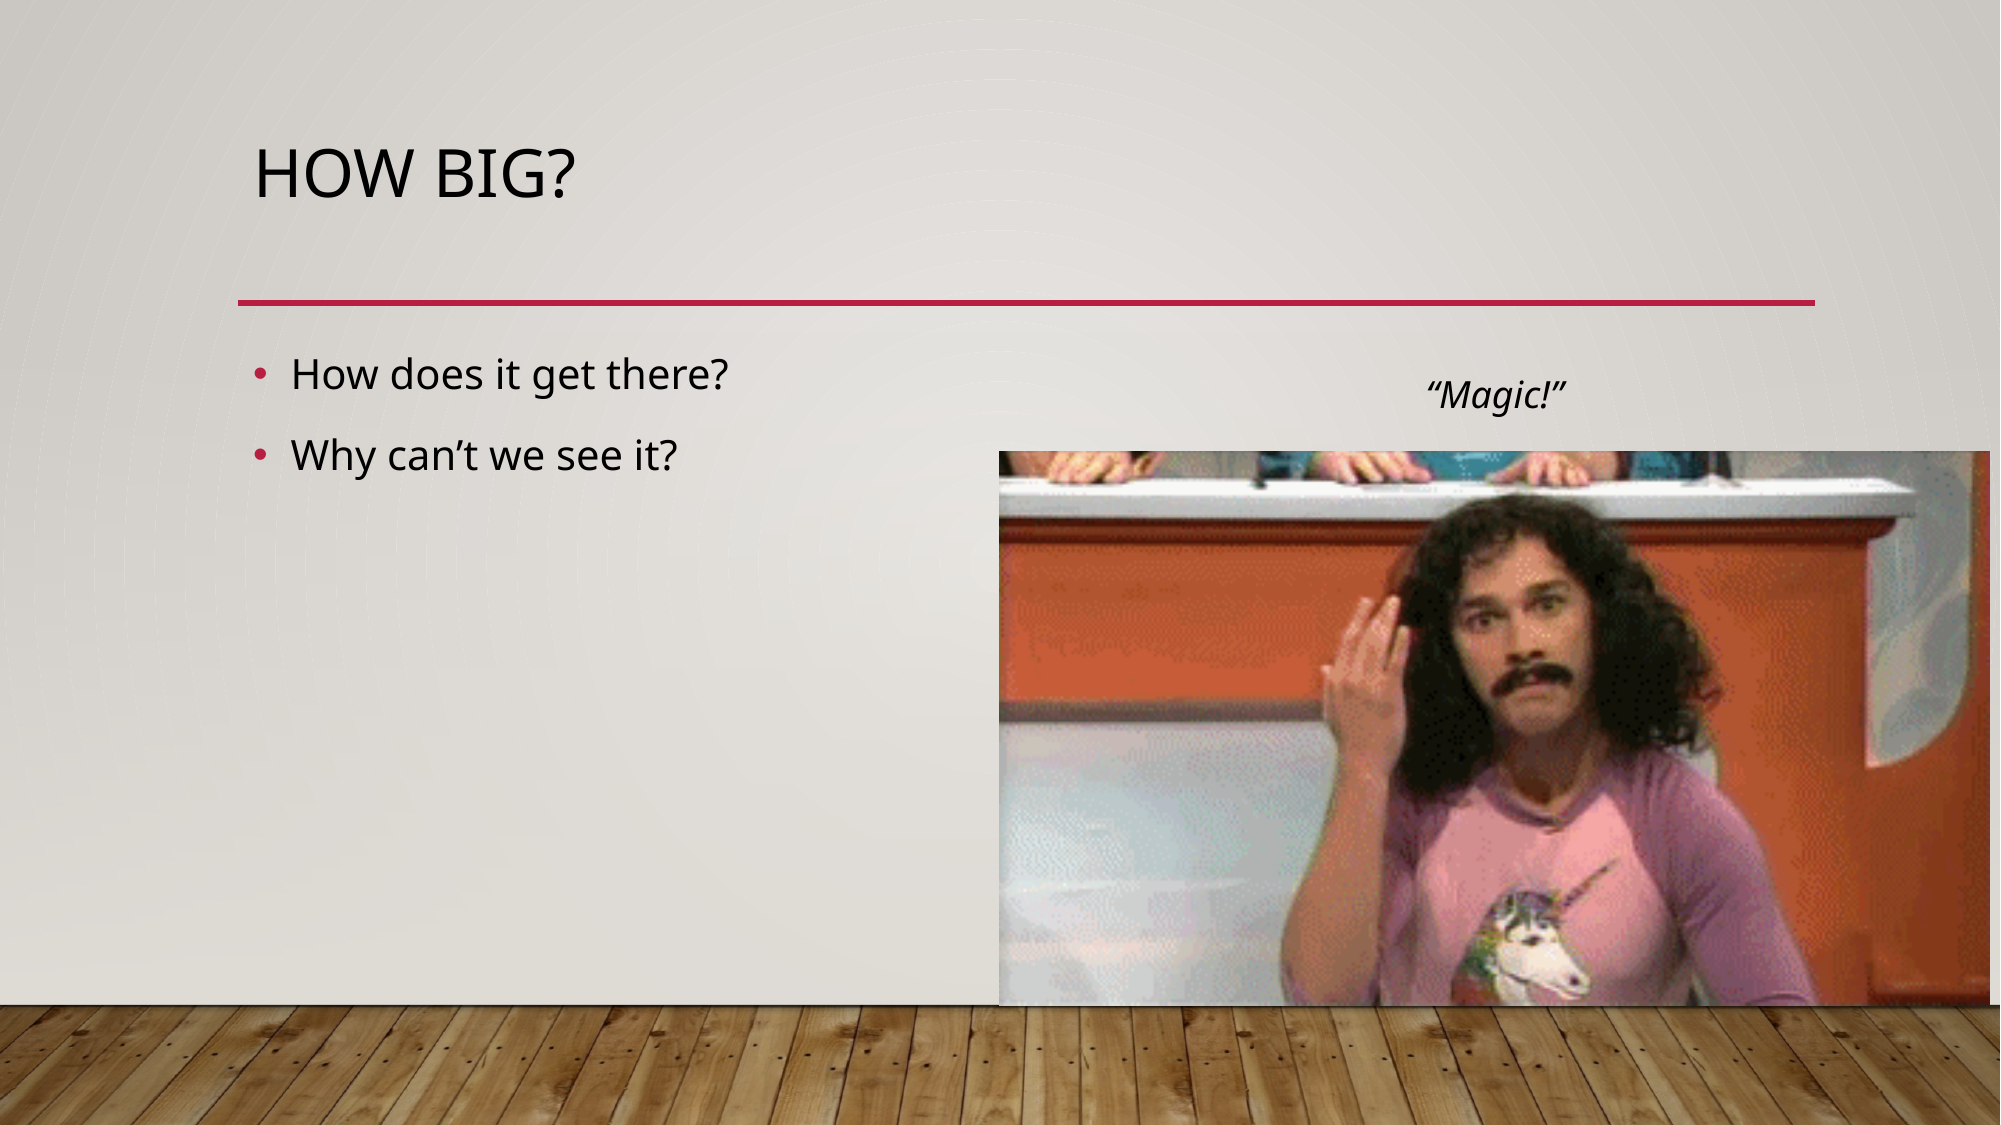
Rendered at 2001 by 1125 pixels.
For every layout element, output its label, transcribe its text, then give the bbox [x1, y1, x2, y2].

text_box “Magic!” [999, 364, 1990, 424]
title How big? [238, 131, 1814, 305]
picture [0, 451, 2000, 1125]
list How does it get there? Why can’t we see it? [238, 330, 1814, 897]
